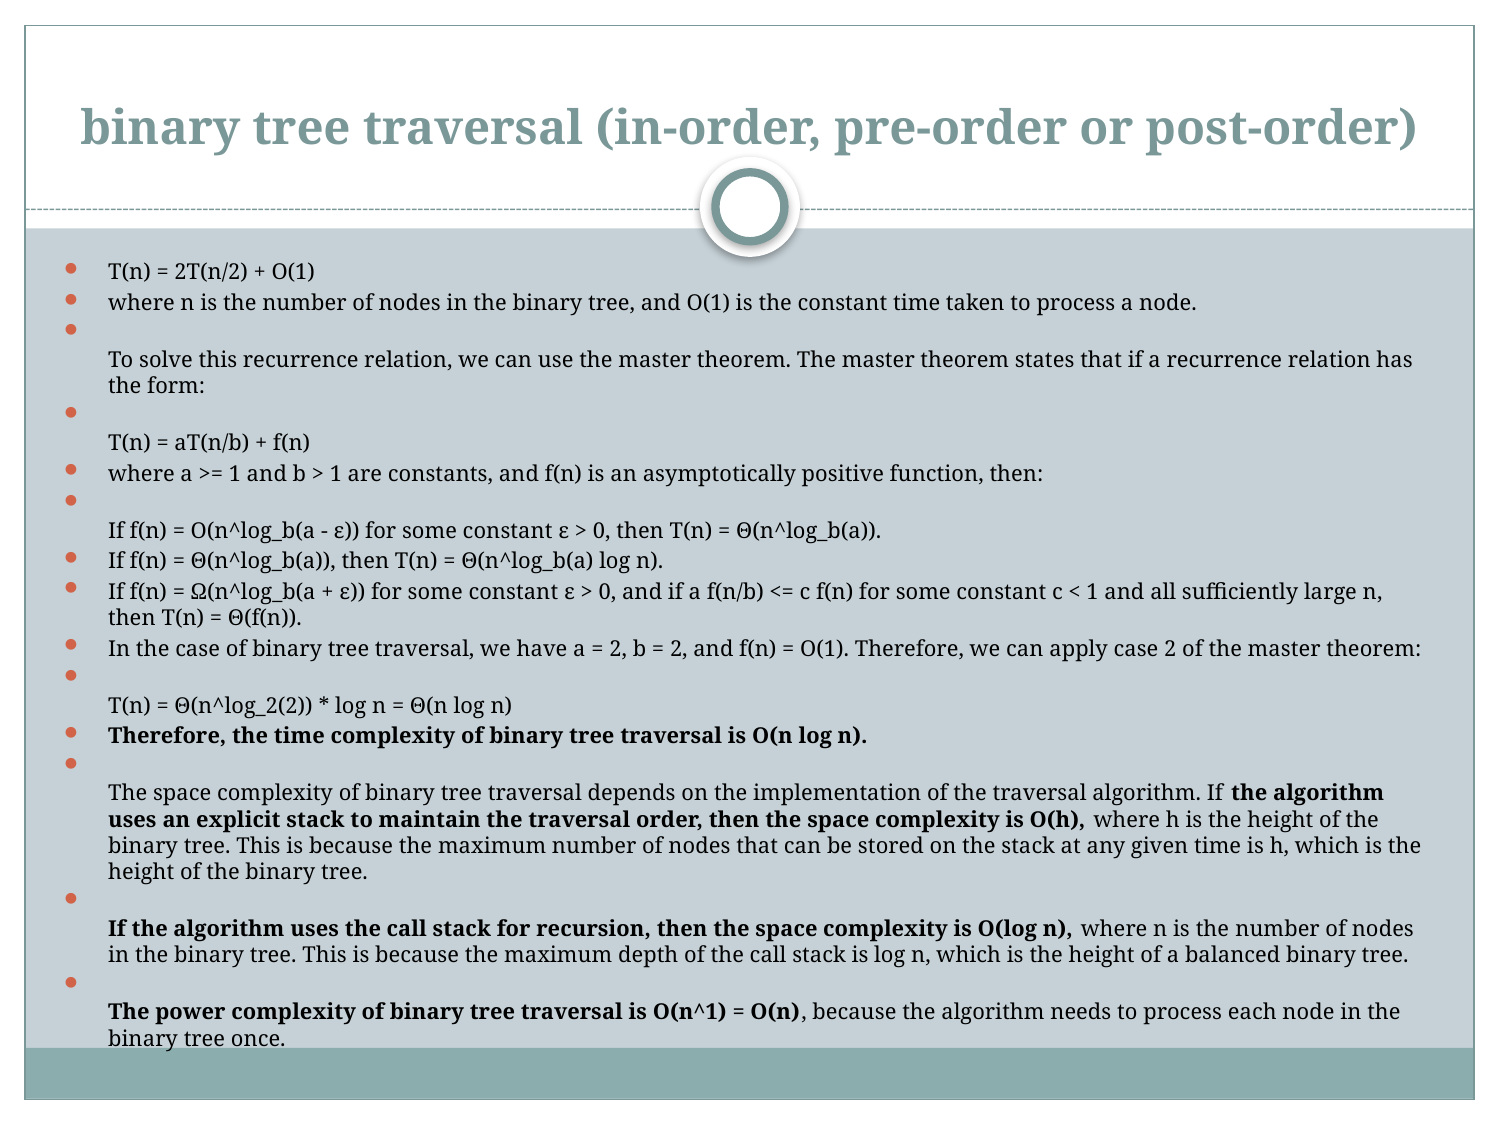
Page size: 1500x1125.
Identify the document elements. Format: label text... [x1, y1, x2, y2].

title binary tree traversal (in-order, pre-order or post-order) [49, 37, 1450, 162]
list T(n) = 2T(n/2) + O(1) where n is the number of nodes in the binary tree, and O(1) is the constant time taken to process a node. To solve this recurrence relation, we can use the master theorem. The master theorem states that if a recurrence relation has the form: T(n) = aT(n/b) + f(n) where a >= 1 and b > 1 are constants, and f(n) is an asymptotically positive function, then: If f(n) = O(n^log_b(a - ε)) for some constant ε > 0, then T(n) = Θ(n^log_b(a)). If f(n) = Θ(n^log_b(a)), then T(n) = Θ(n^log_b(a) log n). If f(n) = Ω(n^log_b(a + ε)) for some constant ε > 0, and if a f(n/b) <= c f(n) for some constant c < 1 and all sufficiently large n, then T(n) = Θ(f(n)). In the case of binary tree traversal, we have a = 2, b = 2, and f(n) = O(1). Therefore, we can apply case 2 of the master theorem: T(n) = Θ(n^log_2(2)) * log n = Θ(n log n) Therefore, the time complexity of binary tree traversal is O(n log n). The space complexity of binary tree traversal depends on the implementation of the traversal algorithm. If the algorithm uses an explicit stack to maintain the traversal order, then the space complexity is O(h), where h is the height of the binary tree. This is because the maximum number of nodes that can be stored on the stack at any given time is h, which is the height of the binary tree. If the algorithm uses the call stack for recursion, then the space complexity is O(log n), where n is the number of nodes in the binary tree. This is because the maximum depth of the call stack is log n, which is the height of a balanced binary tree. The power complexity of binary tree traversal is O(n^1) = O(n), because the algorithm needs to process each node in the binary tree once. [49, 250, 1445, 1079]
